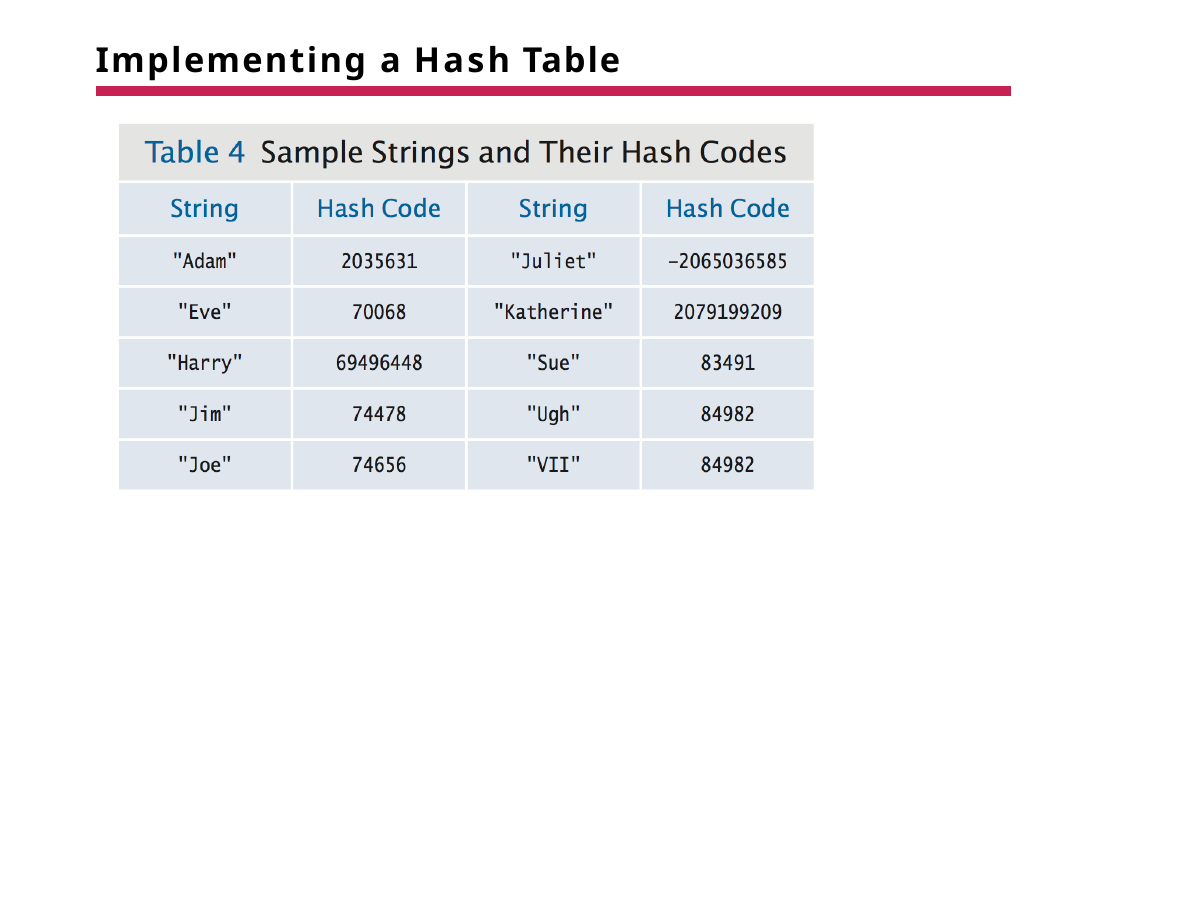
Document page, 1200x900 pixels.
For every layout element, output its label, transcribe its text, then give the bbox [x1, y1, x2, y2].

title Implementing a Hash Table [93, 37, 1107, 189]
text_box [117, 121, 815, 492]
